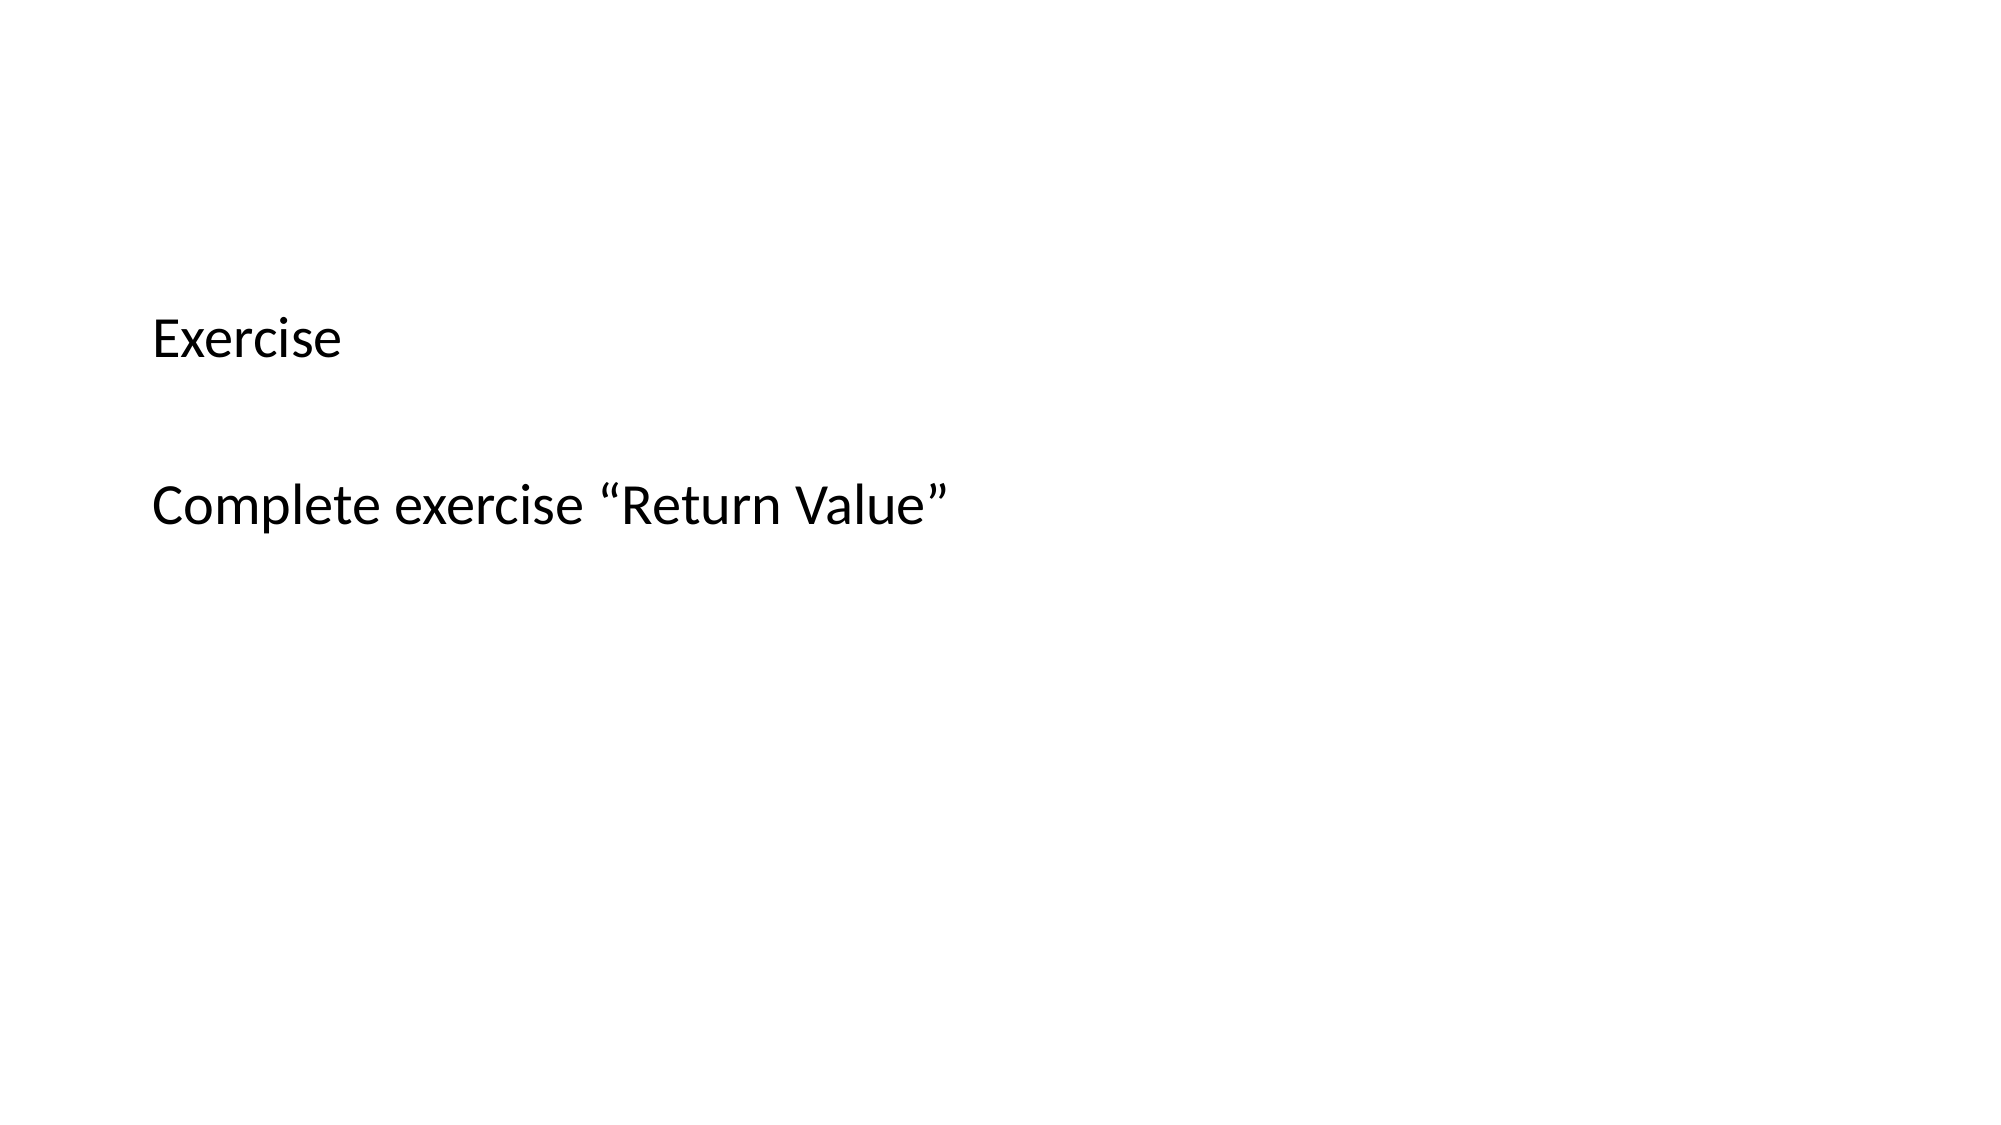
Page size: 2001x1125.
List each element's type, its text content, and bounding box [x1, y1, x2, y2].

list Exercise Complete exercise “Return Value” [137, 299, 1863, 1014]
